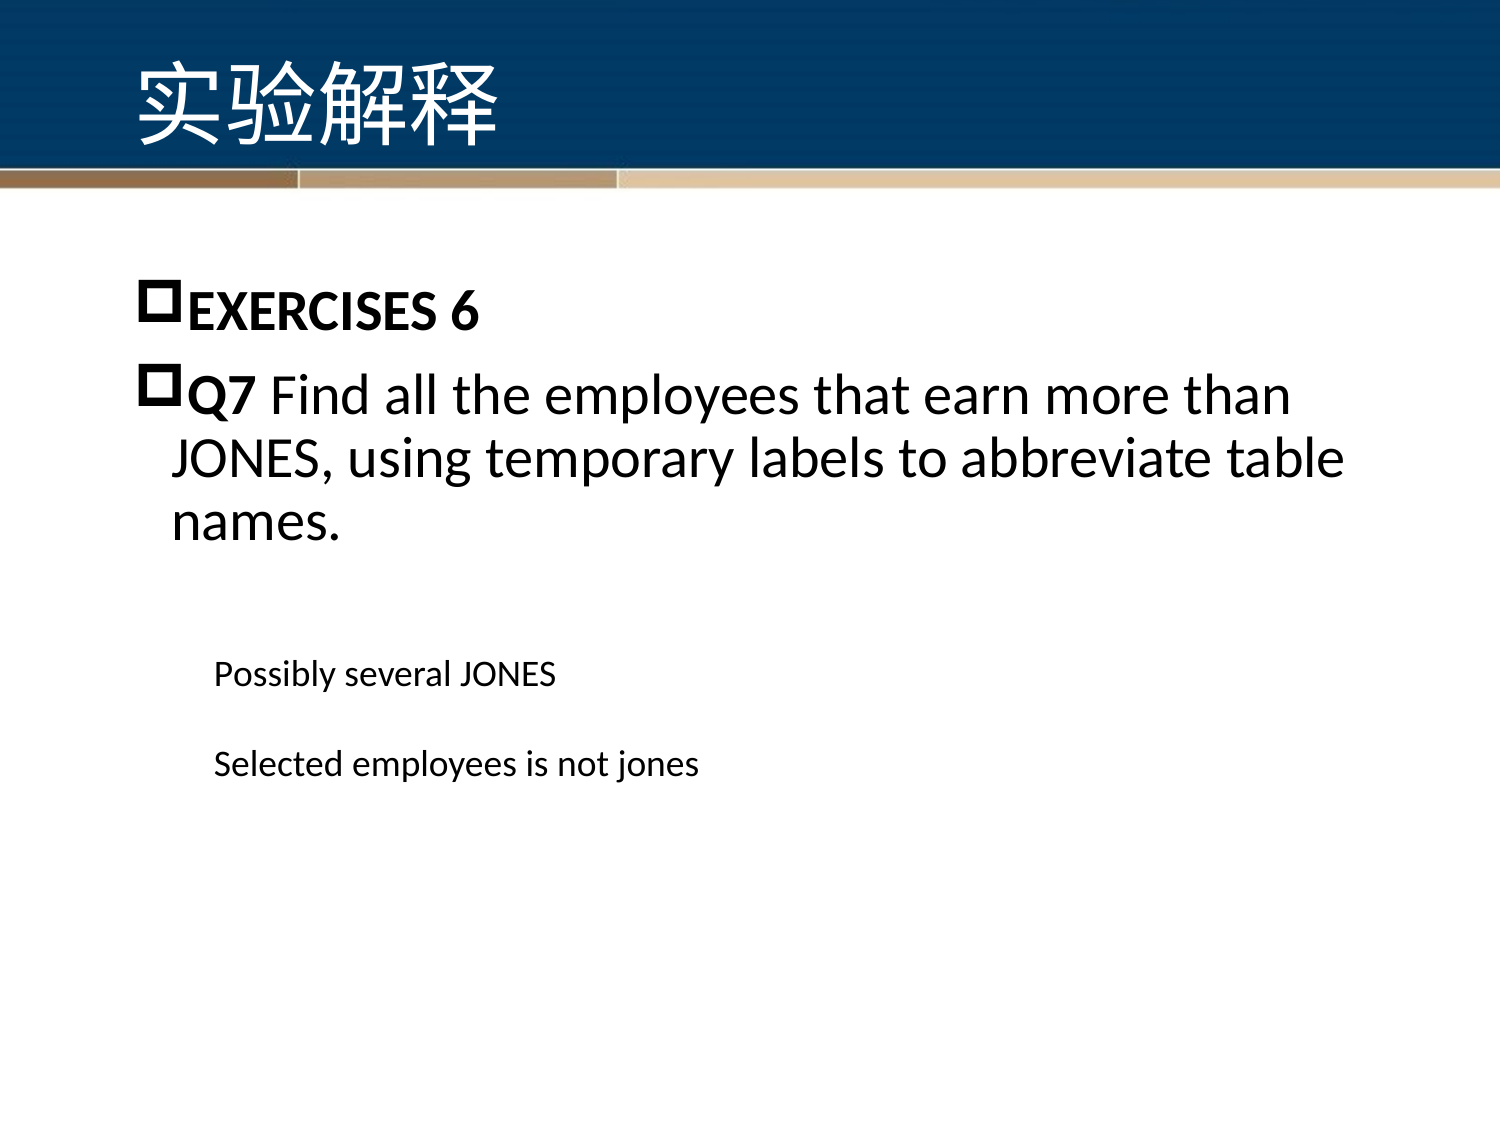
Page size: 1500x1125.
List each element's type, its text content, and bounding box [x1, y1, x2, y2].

picture [0, 0, 1500, 1125]
text_box Possibly several JONES Selected employees is not jones [199, 641, 716, 791]
title 实验解释 [118, 0, 1413, 218]
list EXERCISES 6 Q7 Find all the employees that earn more than JONES, using temporary labels to abbreviate table names. [118, 272, 1413, 987]
